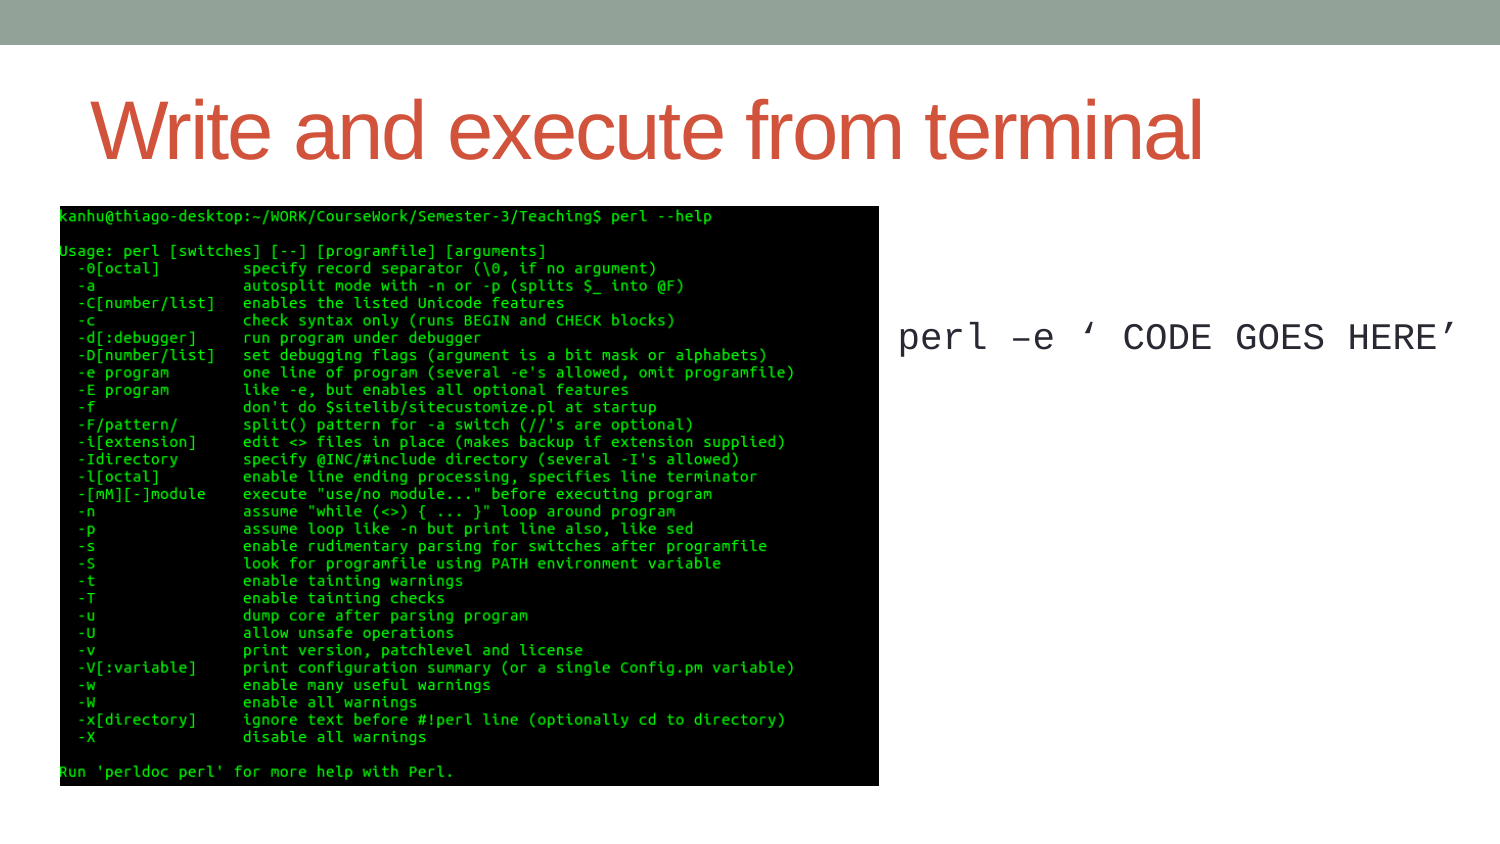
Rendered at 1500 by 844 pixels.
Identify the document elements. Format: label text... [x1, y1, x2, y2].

title Write and execute from terminal [75, 65, 1425, 188]
text_box perl –e ‘ CODE GOES HERE’ [887, 304, 1483, 365]
picture [60, 206, 879, 787]
